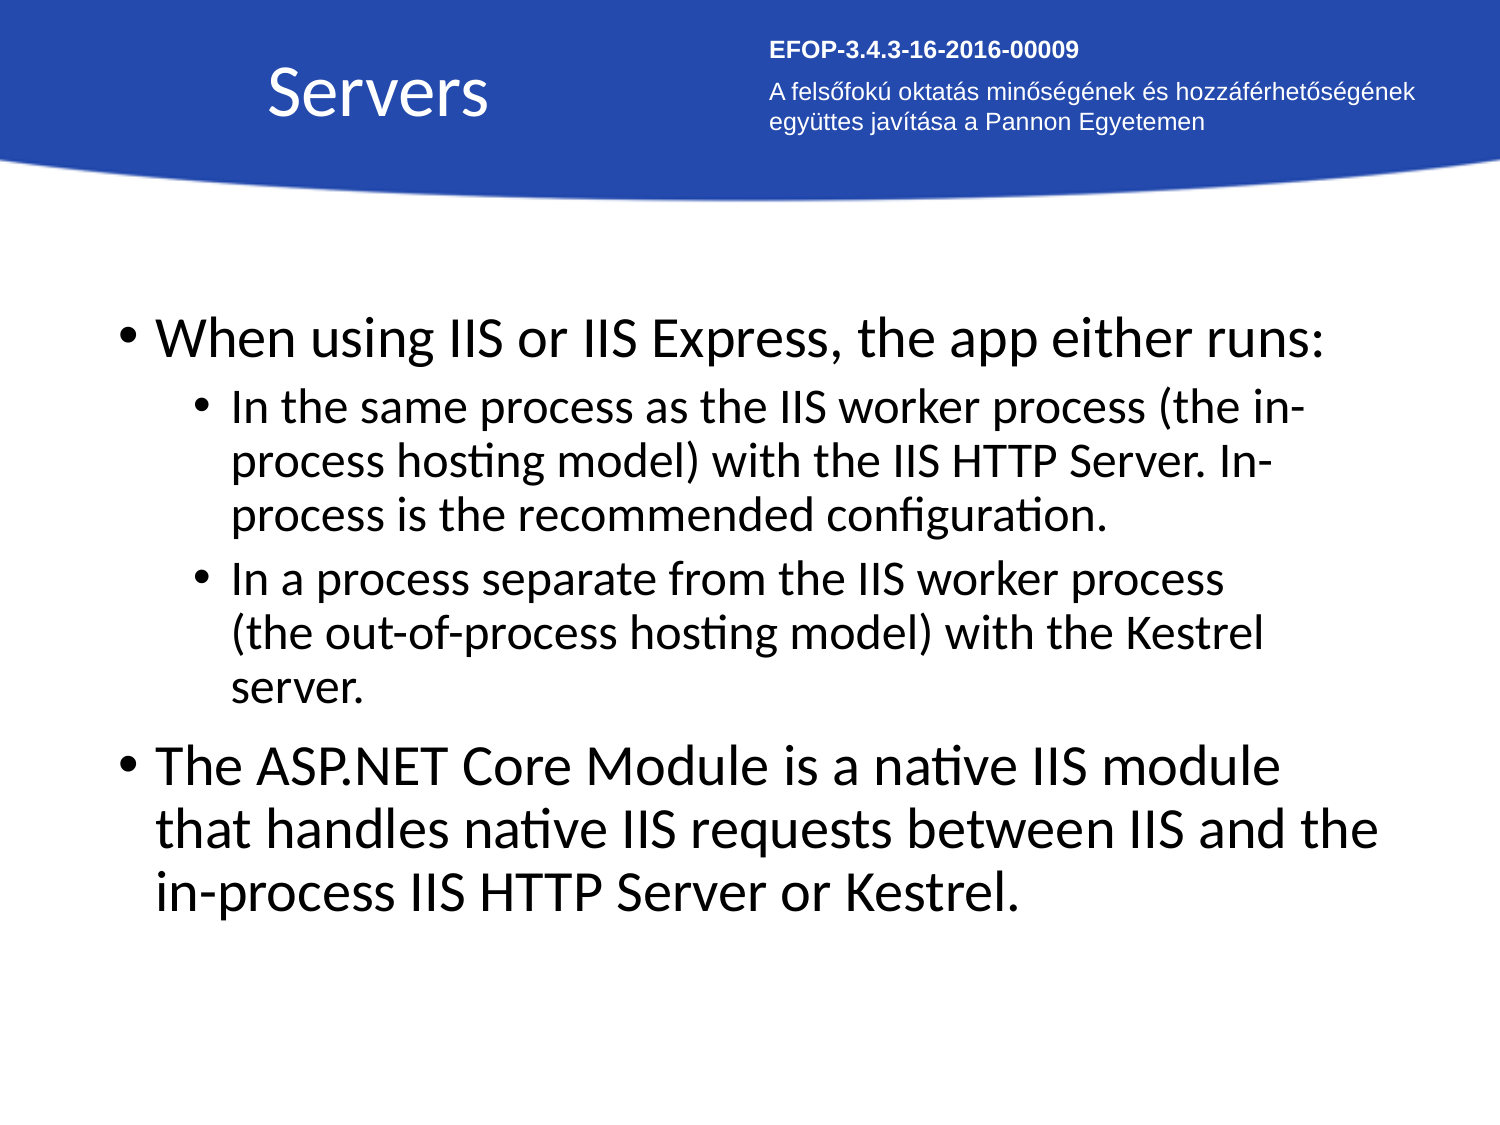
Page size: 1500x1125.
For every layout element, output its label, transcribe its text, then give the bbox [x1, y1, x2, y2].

text_box EFOP-3.4.3-16-2016-00009 A felsőfokú oktatás minőségének és hozzáférhetőségének együttes javítása a Pannon Egyetemen [754, 25, 1465, 143]
picture [0, 0, 1500, 1125]
list When using IIS or IIS Express, the app either runs: In the same process as the IIS worker process (the in-process hosting model) with the IIS HTTP Server. In-process is the recommended configuration. In a process separate from the IIS worker process (the out-of-process hosting model) with the Kestrel server. The ASP.NET Core Module is a native IIS module that handles native IIS requests between IIS and the in-process IIS HTTP Server or Kestrel. [103, 299, 1397, 1014]
text_box Servers [18, 0, 739, 173]
